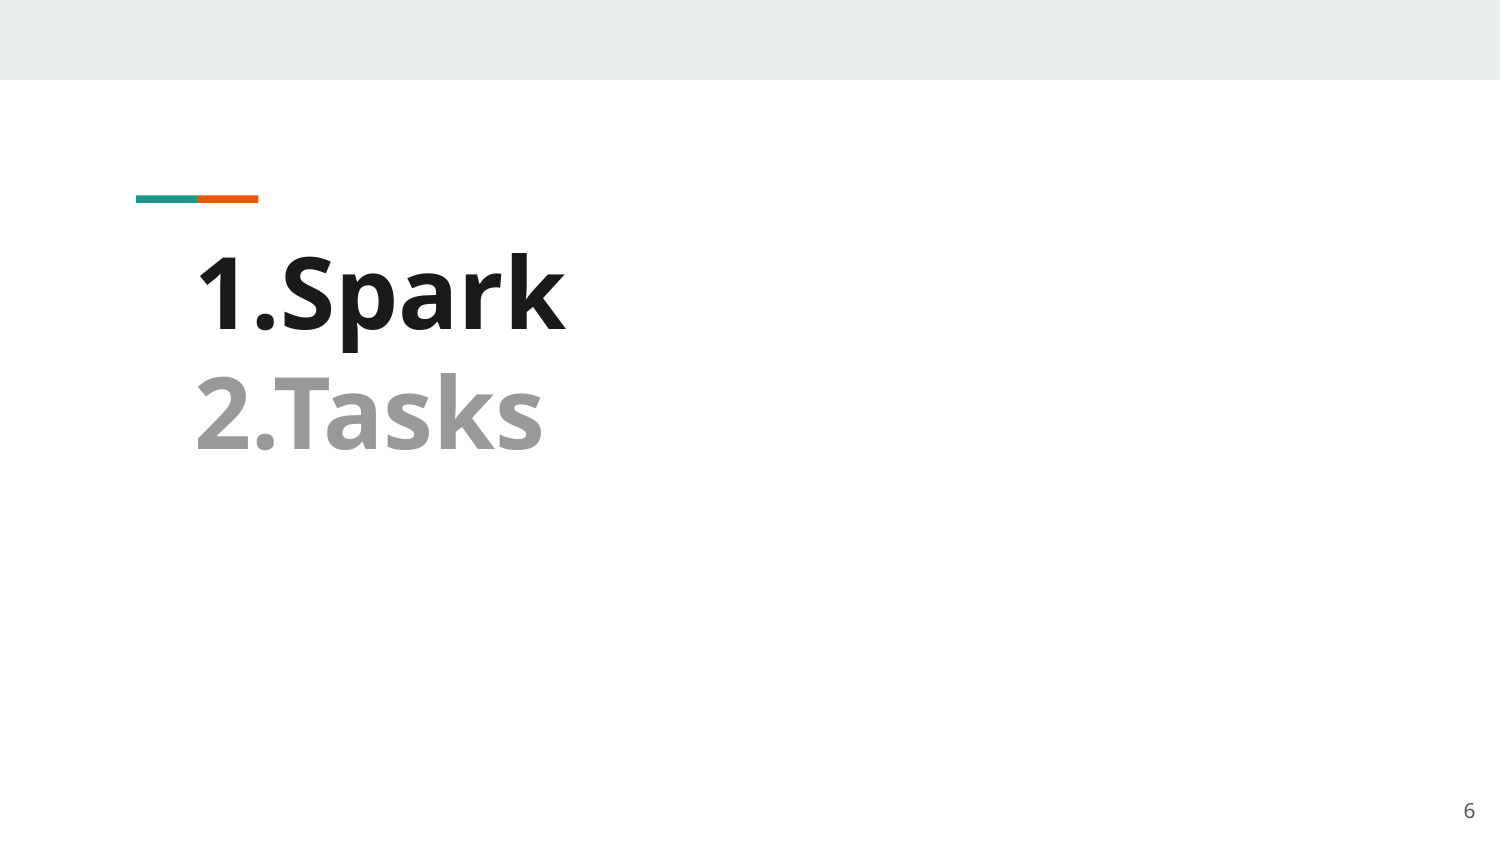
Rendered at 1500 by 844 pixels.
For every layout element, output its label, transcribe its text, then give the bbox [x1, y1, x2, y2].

slide_number 6 [1435, 783, 1491, 839]
title 1.Spark 2.Tasks [179, 214, 1441, 559]
